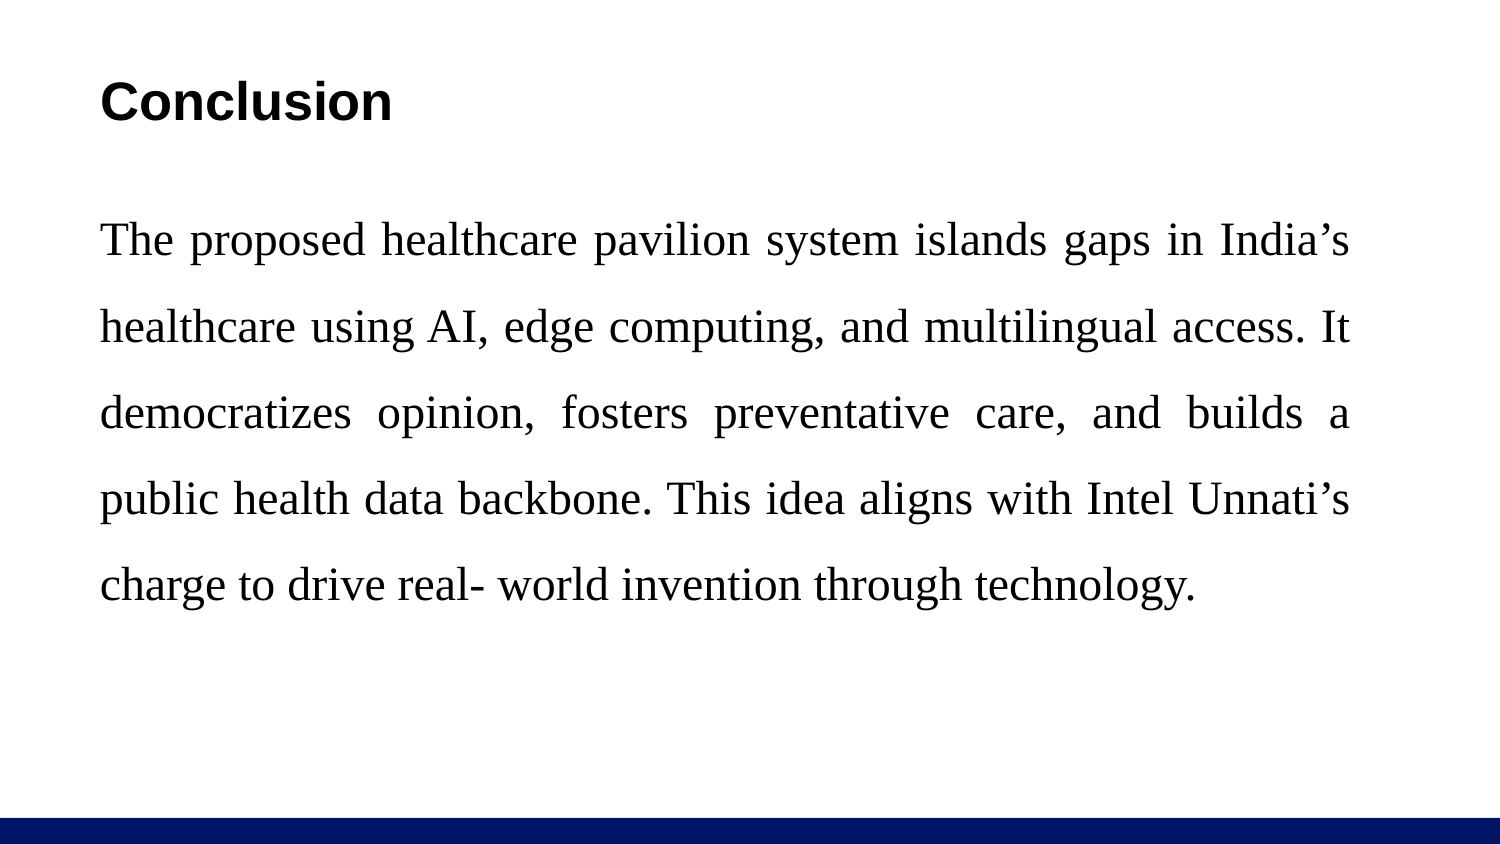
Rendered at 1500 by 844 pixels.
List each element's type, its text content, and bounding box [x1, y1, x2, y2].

text_box The proposed healthcare pavilion system islands gaps in India’s healthcare using AI, edge computing, and multilingual access. It democratizes opinion, fosters preventative care, and builds a public health data backbone. This idea aligns with Intel Unnati’s charge to drive real- world invention through technology. [84, 171, 1368, 618]
title Conclusion [88, 46, 962, 171]
picture [0, 817, 1500, 844]
